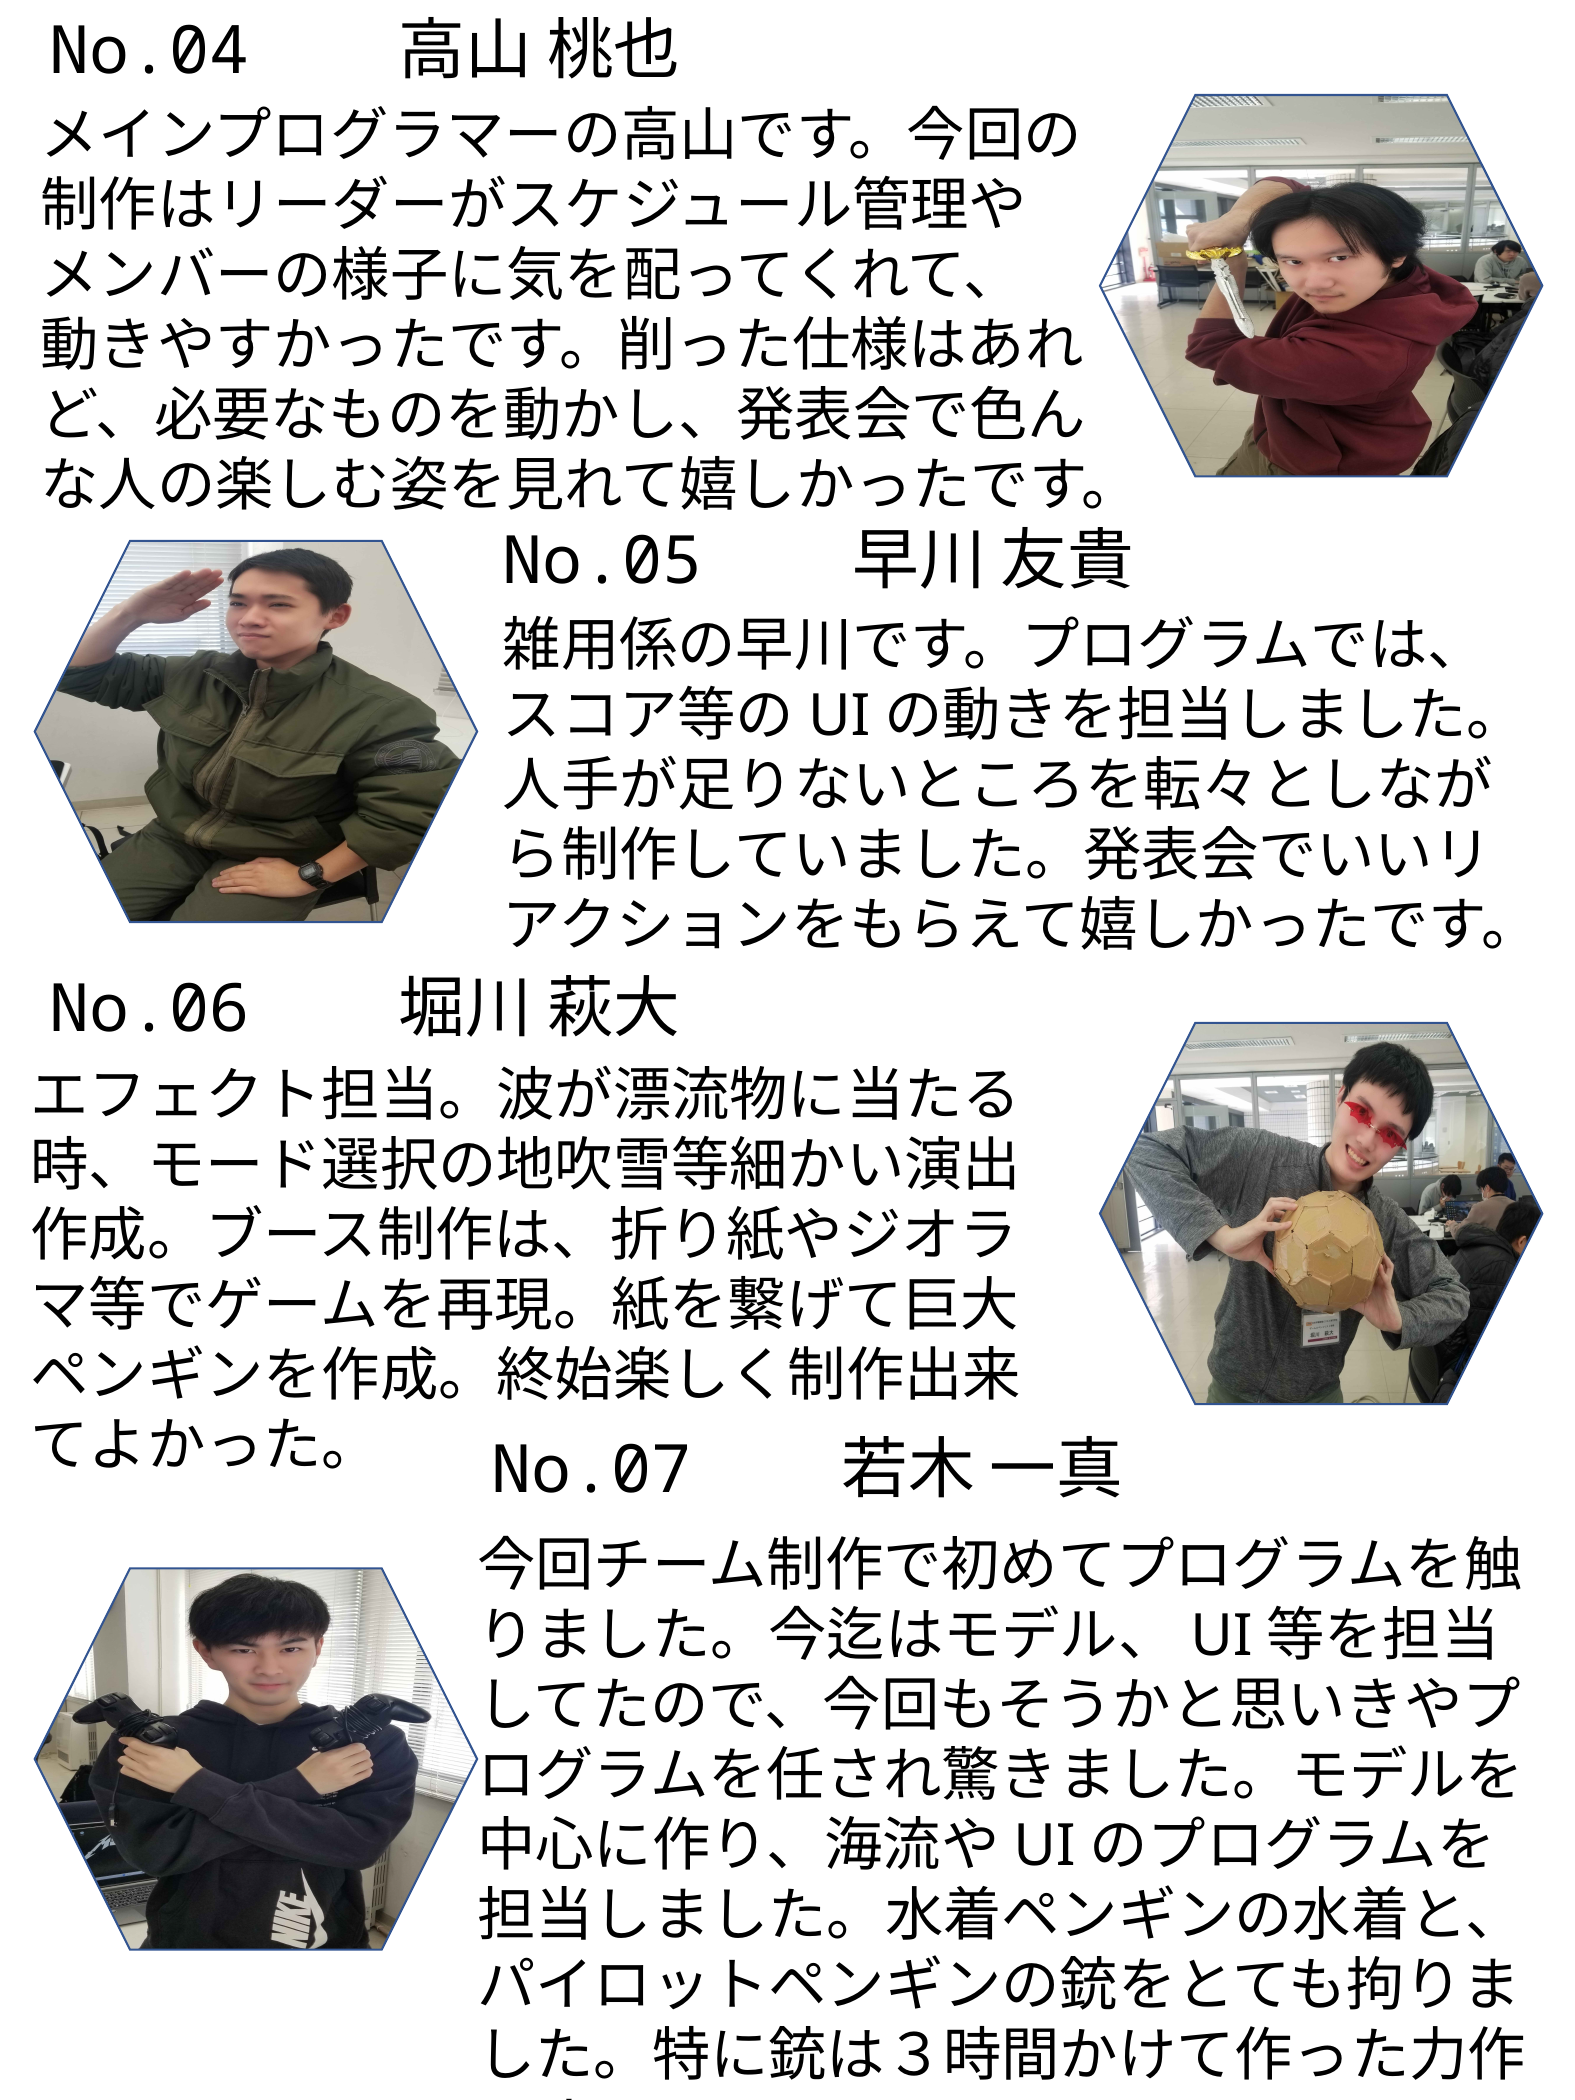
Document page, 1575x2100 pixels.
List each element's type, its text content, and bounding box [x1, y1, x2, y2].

text_box [33, 539, 479, 924]
text_box No.07 若木 一真 [477, 1418, 1284, 1514]
text_box No.05 早川 友貴 [488, 509, 1296, 599]
text_box [1128, 93, 1544, 478]
text_box [1098, 1021, 1544, 1406]
text_box No.04 高山 桃也 [34, 0, 842, 89]
text_box 雑用係の早川です。プログラムでは、スコア等のUIの動きを担当しました。人手が足りないところを転々としながら制作していました。発表会でいいリアクションをもらえて嬉しかったです。 [488, 599, 1543, 965]
text_box [33, 1567, 462, 1951]
text_box メインプログラマーの高山です。今回の制作はリーダーがスケジュール管理や メンバーの様子に気を配ってくれて、 動きやすかったです。削った仕様はあれど、必要なものを動かし、発表会で色んな人の楽しむ姿を見れて嬉しかったです。 [25, 89, 1128, 525]
text_box No.06 堀川 萩大 [34, 957, 842, 1049]
text_box エフェクト担当。波が漂流物に当たる時、モード選択の地吹雪等細かい演出作成。ブース制作は、折り紙やジオラマ等でゲームを再現。紙を繋げて巨大ペンギンを作成。終始楽しく制作出来てよかった。 [15, 1049, 1071, 1485]
text_box 今回チーム制作で初めてプログラムを触りました。今迄はモデル、UI等を担当してたので、今回もそうかと思いきやプログラムを任され驚きました。モデルを中心に作り、海流やUIのプログラムを担当しました。水着ペンギンの水着と、パイロットペンギンの銃をとても拘りました。特に銃は３時間かけて作った力作です。 [462, 1519, 1546, 2100]
